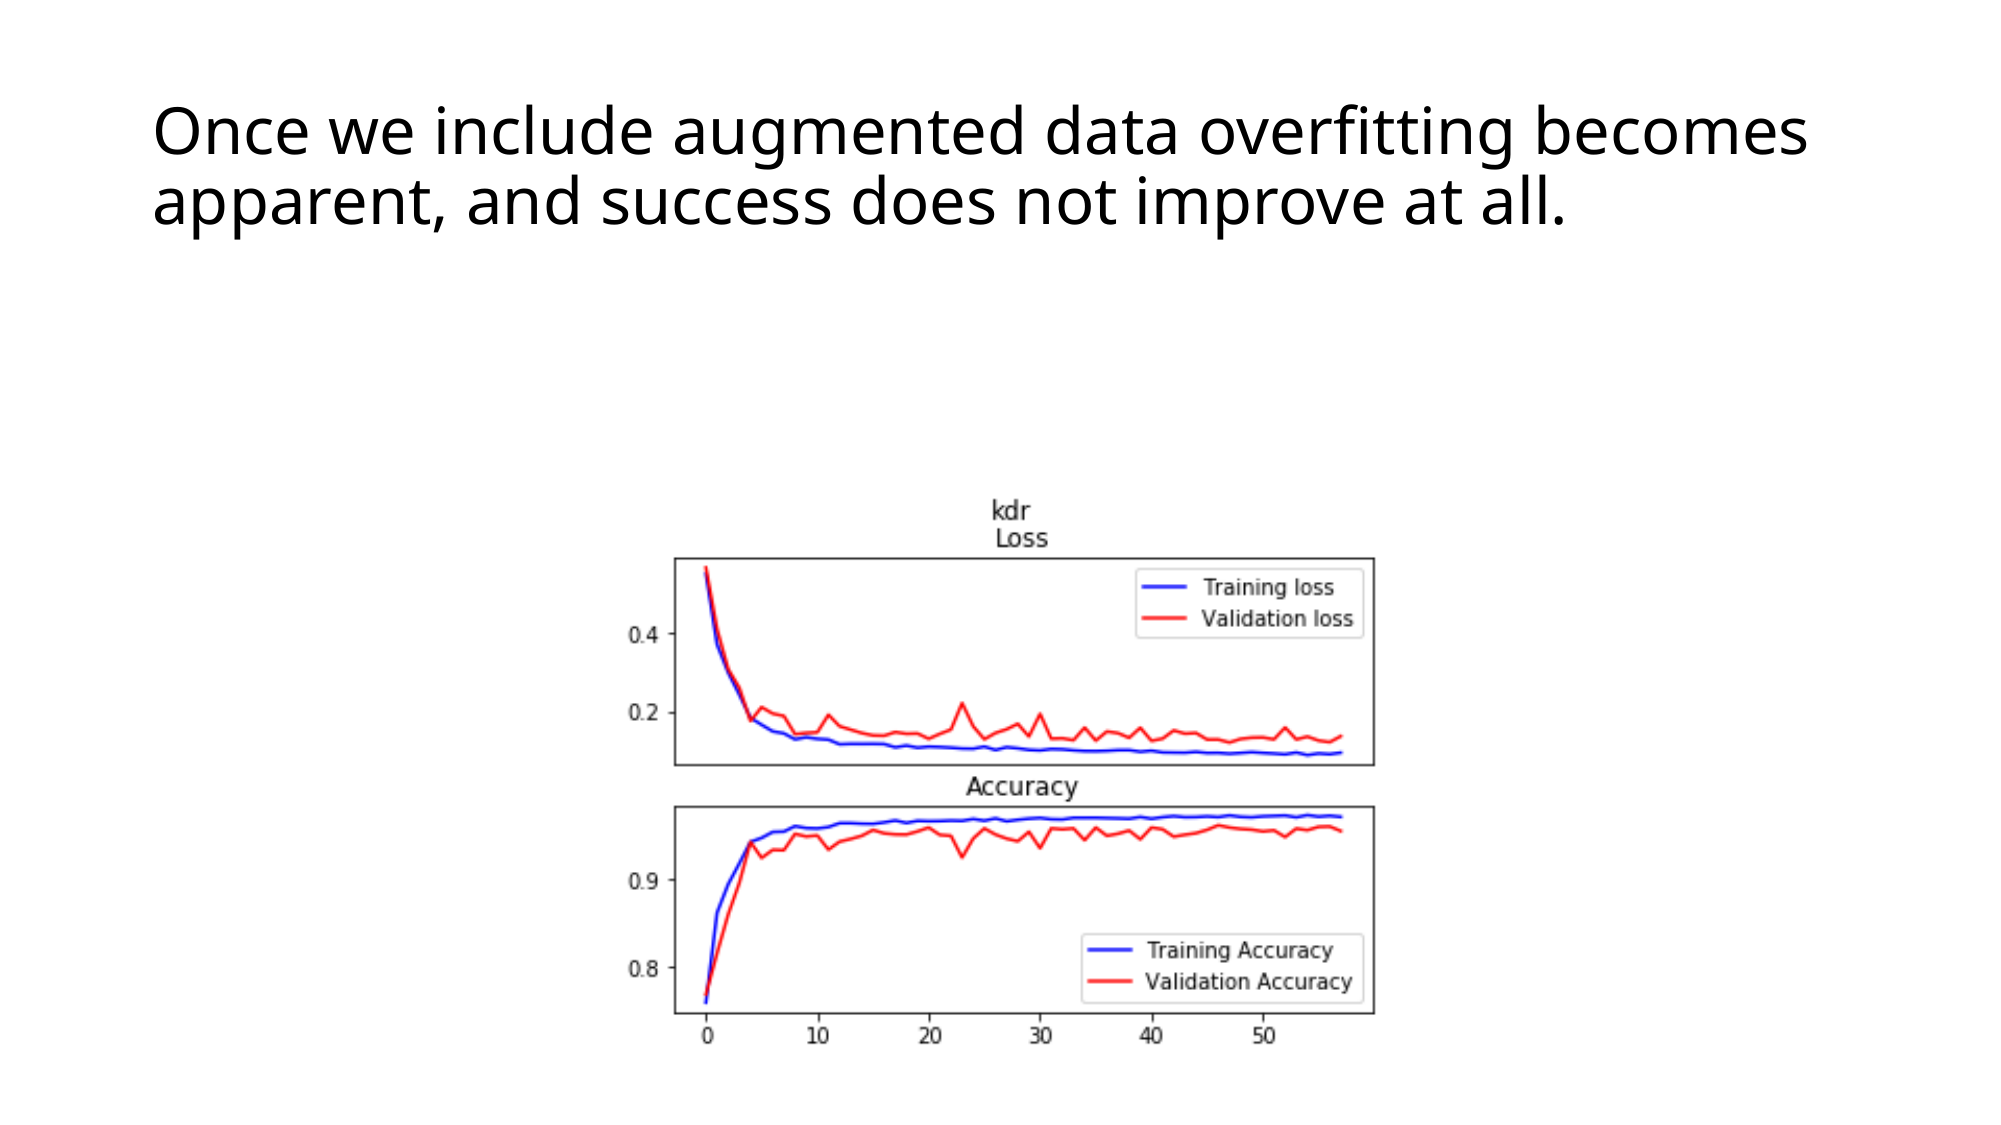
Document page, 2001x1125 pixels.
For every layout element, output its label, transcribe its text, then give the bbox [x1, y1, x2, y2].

picture [612, 485, 1388, 1063]
title Once we include augmented data overfitting becomes apparent, and success does not improve at all. [137, 59, 1863, 278]
